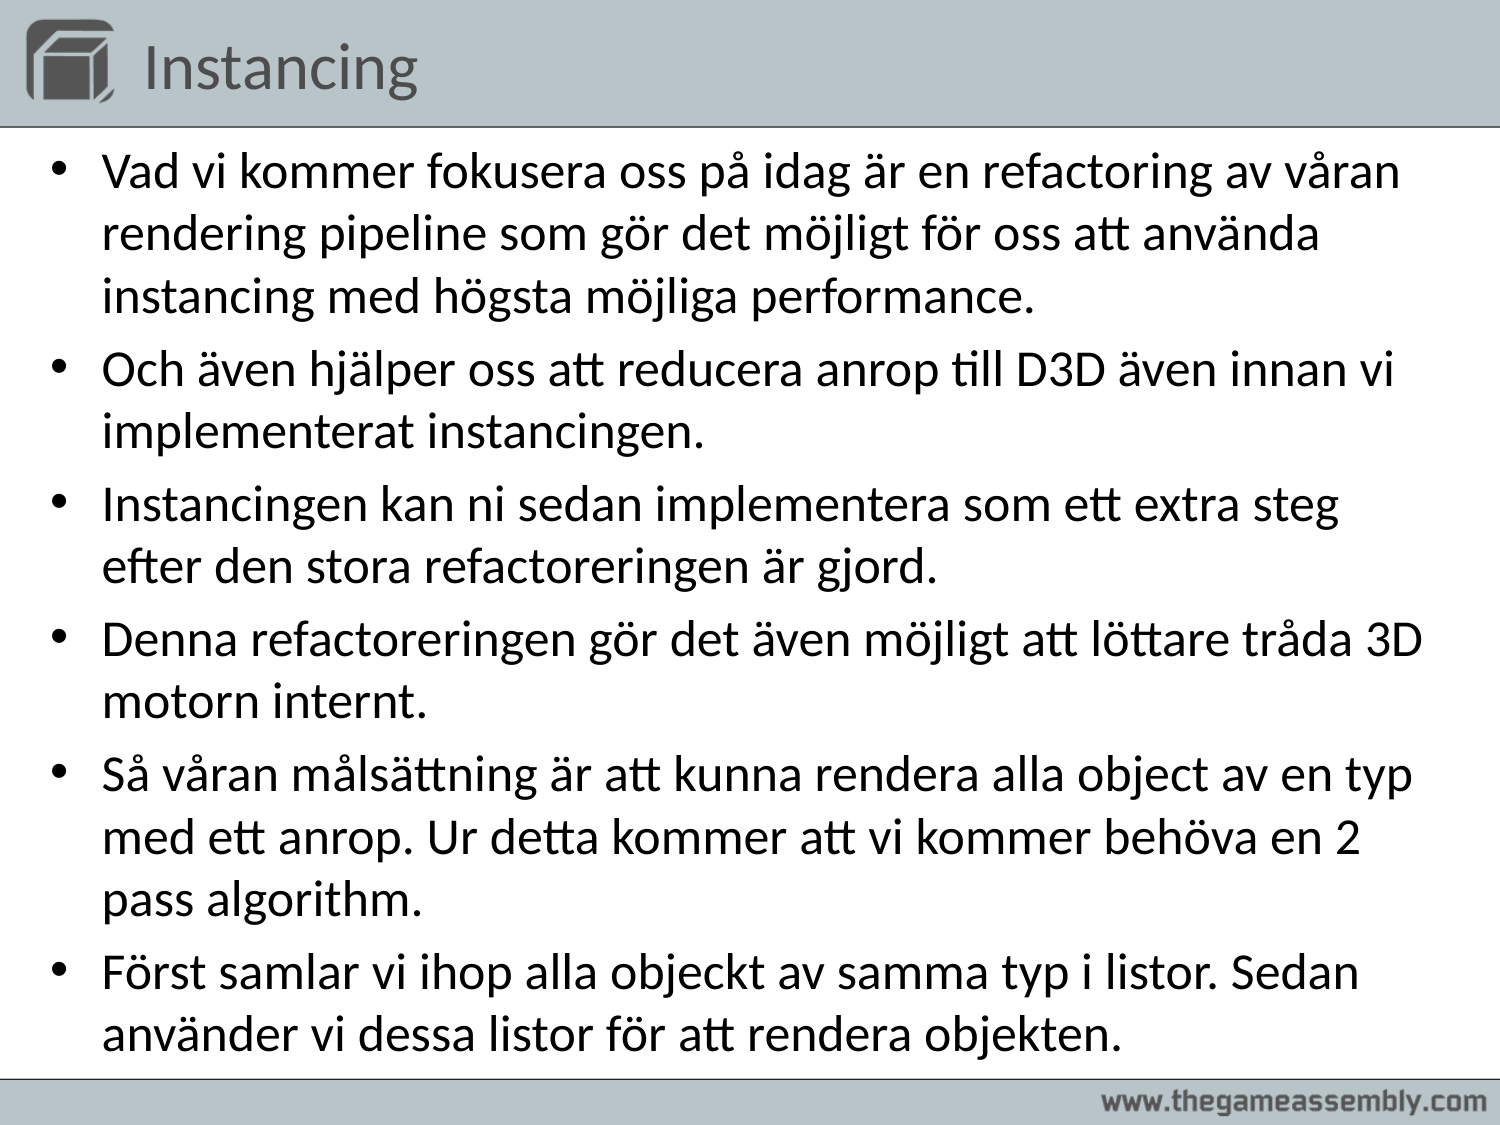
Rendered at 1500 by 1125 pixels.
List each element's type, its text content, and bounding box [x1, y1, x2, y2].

picture [0, 0, 1500, 1125]
title Instancing [128, 0, 1500, 126]
list Vad vi kommer fokusera oss på idag är en refactoring av våran rendering pipeline som gör det möjligt för oss att använda instancing med högsta möjliga performance. Och även hjälper oss att reducera anrop till D3D även innan vi implementerat instancingen. Instancingen kan ni sedan implementera som ett extra steg efter den stora refactoreringen är gjord. Denna refactoreringen gör det även möjligt att löttare tråda 3D motorn internt. Så våran målsättning är att kunna rendera alla object av en typ med ett anrop. Ur detta kommer att vi kommer behöva en 2 pass algorithm. Först samlar vi ihop alla objeckt av samma typ i listor. Sedan använder vi dessa listor för att rendera objekten. [35, 128, 1465, 1079]
